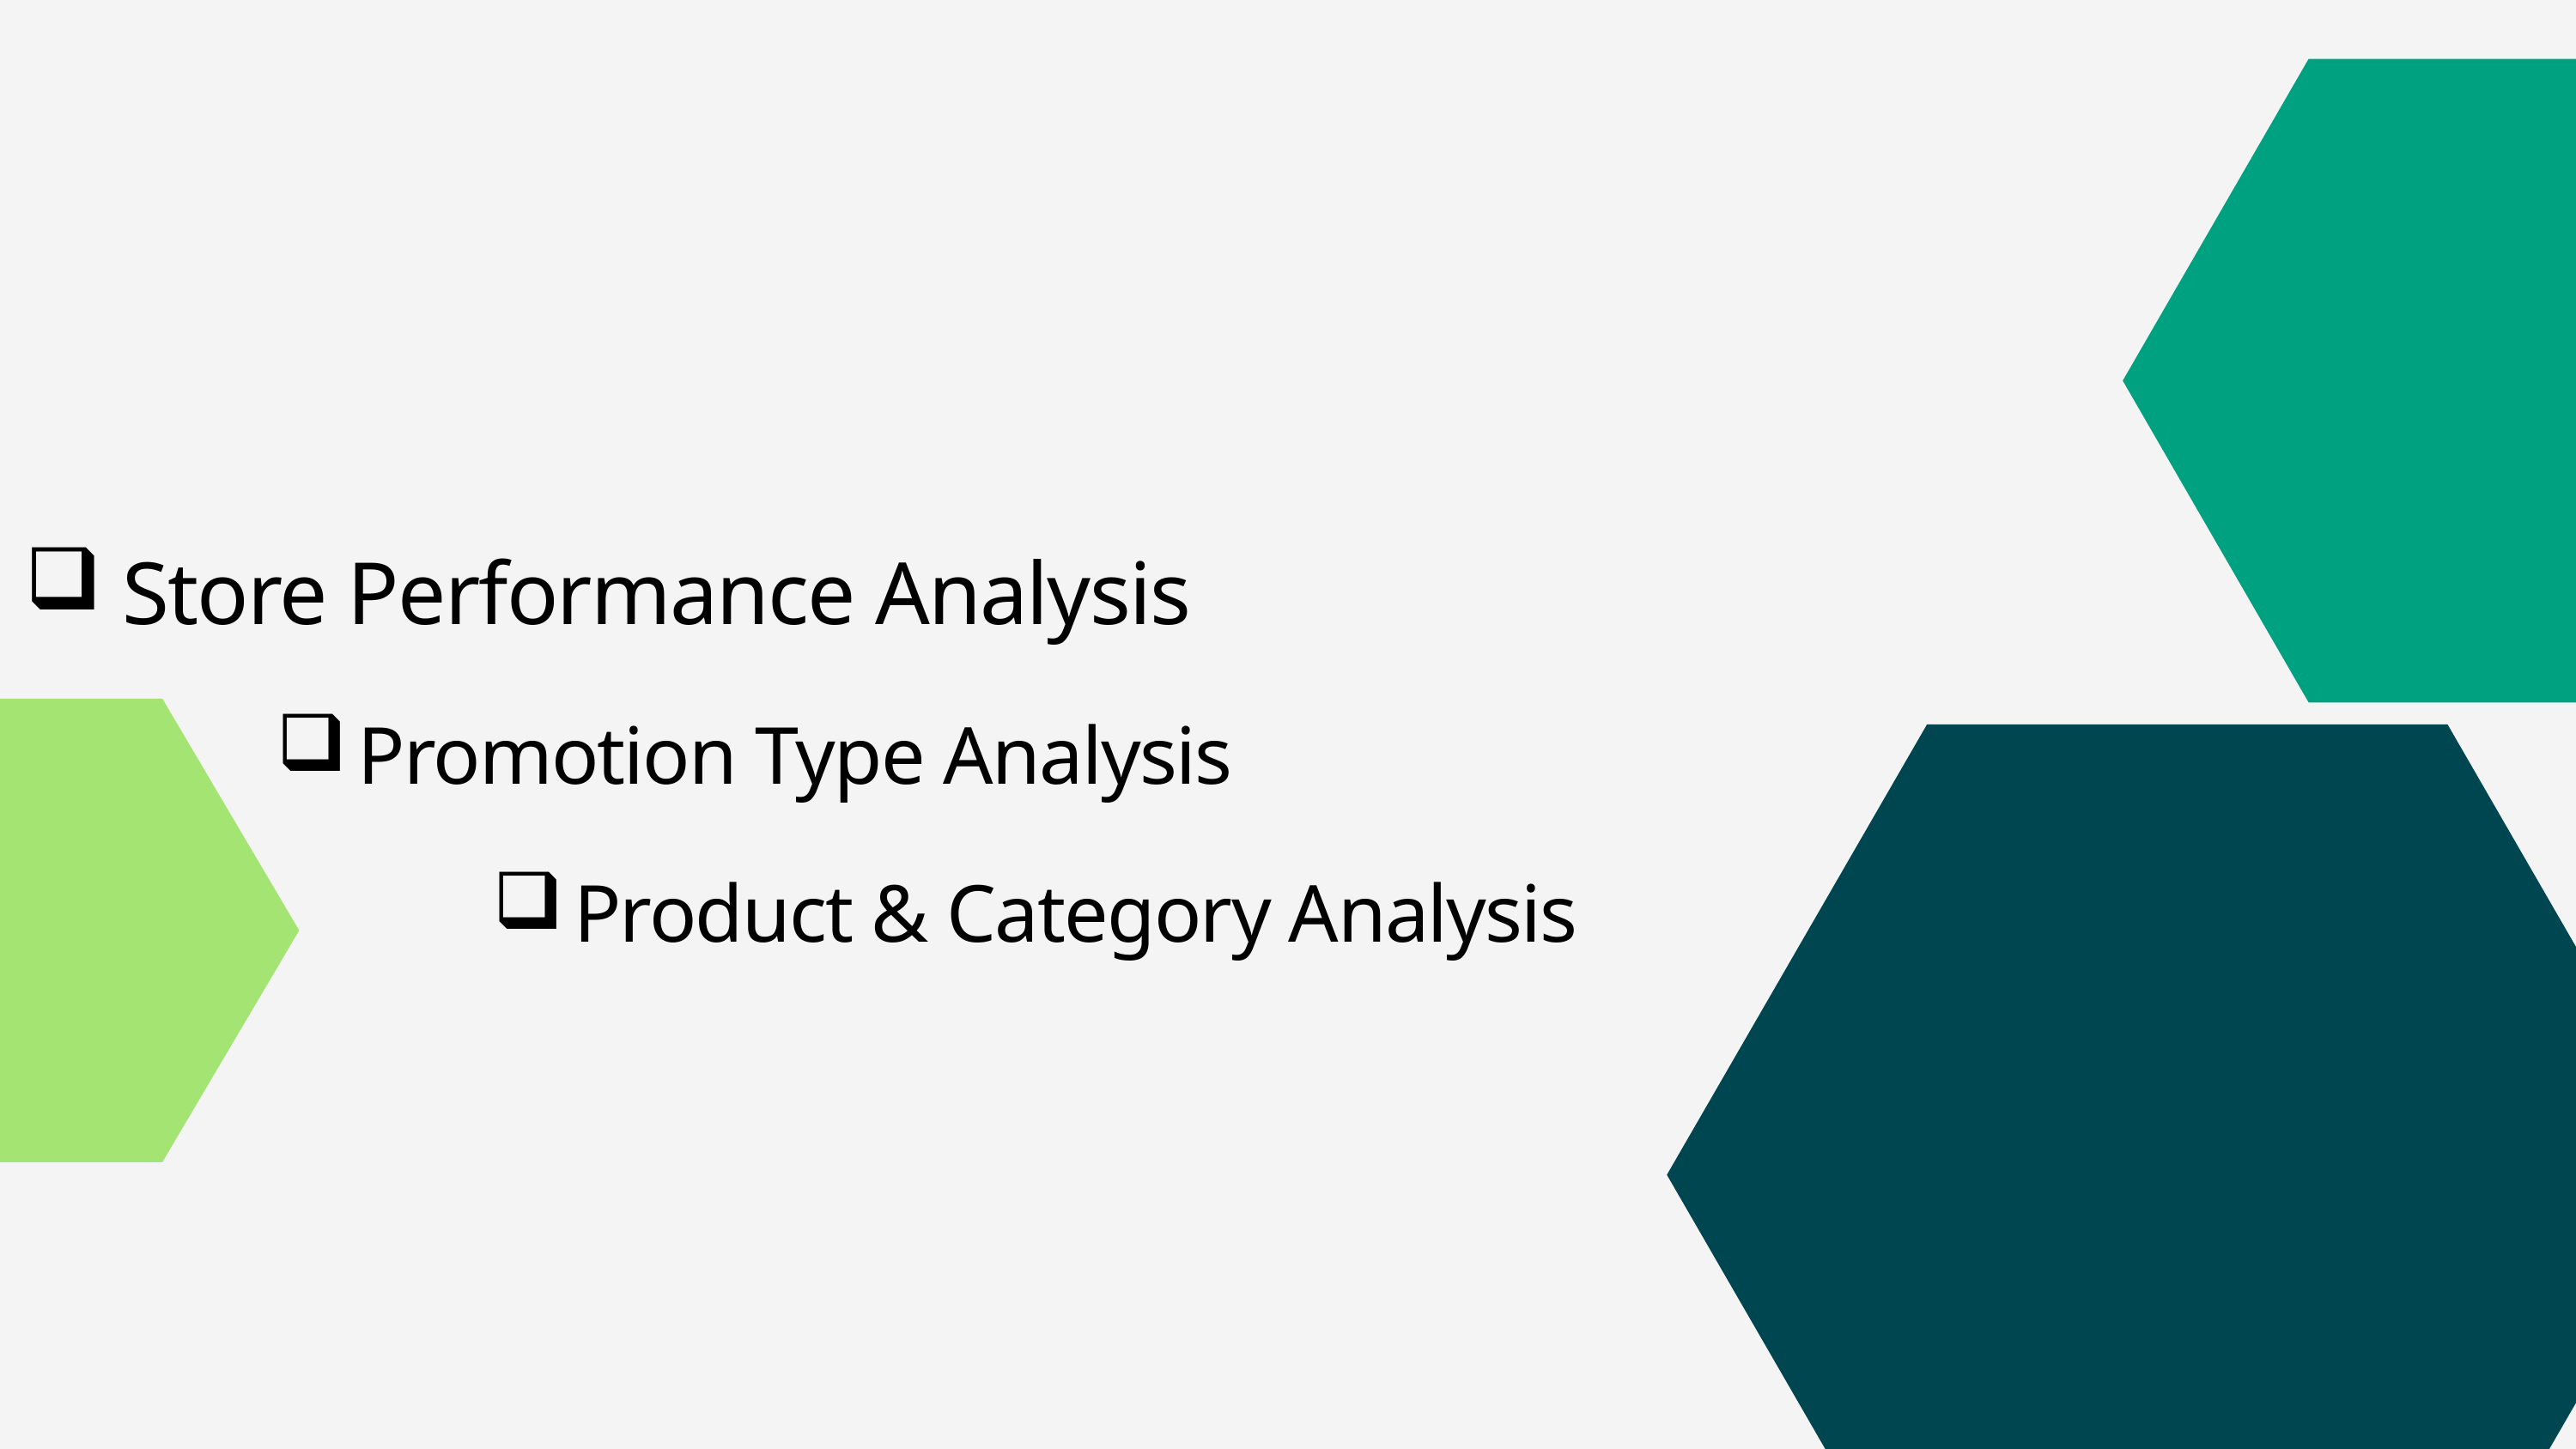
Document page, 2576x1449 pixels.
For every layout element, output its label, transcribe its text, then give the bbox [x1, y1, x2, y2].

text_box Store Performance Analysis [25, 458, 1931, 641]
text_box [0, 698, 300, 1163]
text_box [1666, 724, 2576, 1449]
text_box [2122, 58, 2576, 703]
text_box Promotion Type Analysis [276, 617, 2183, 800]
text_box Product & Category Analysis [493, 800, 1662, 958]
